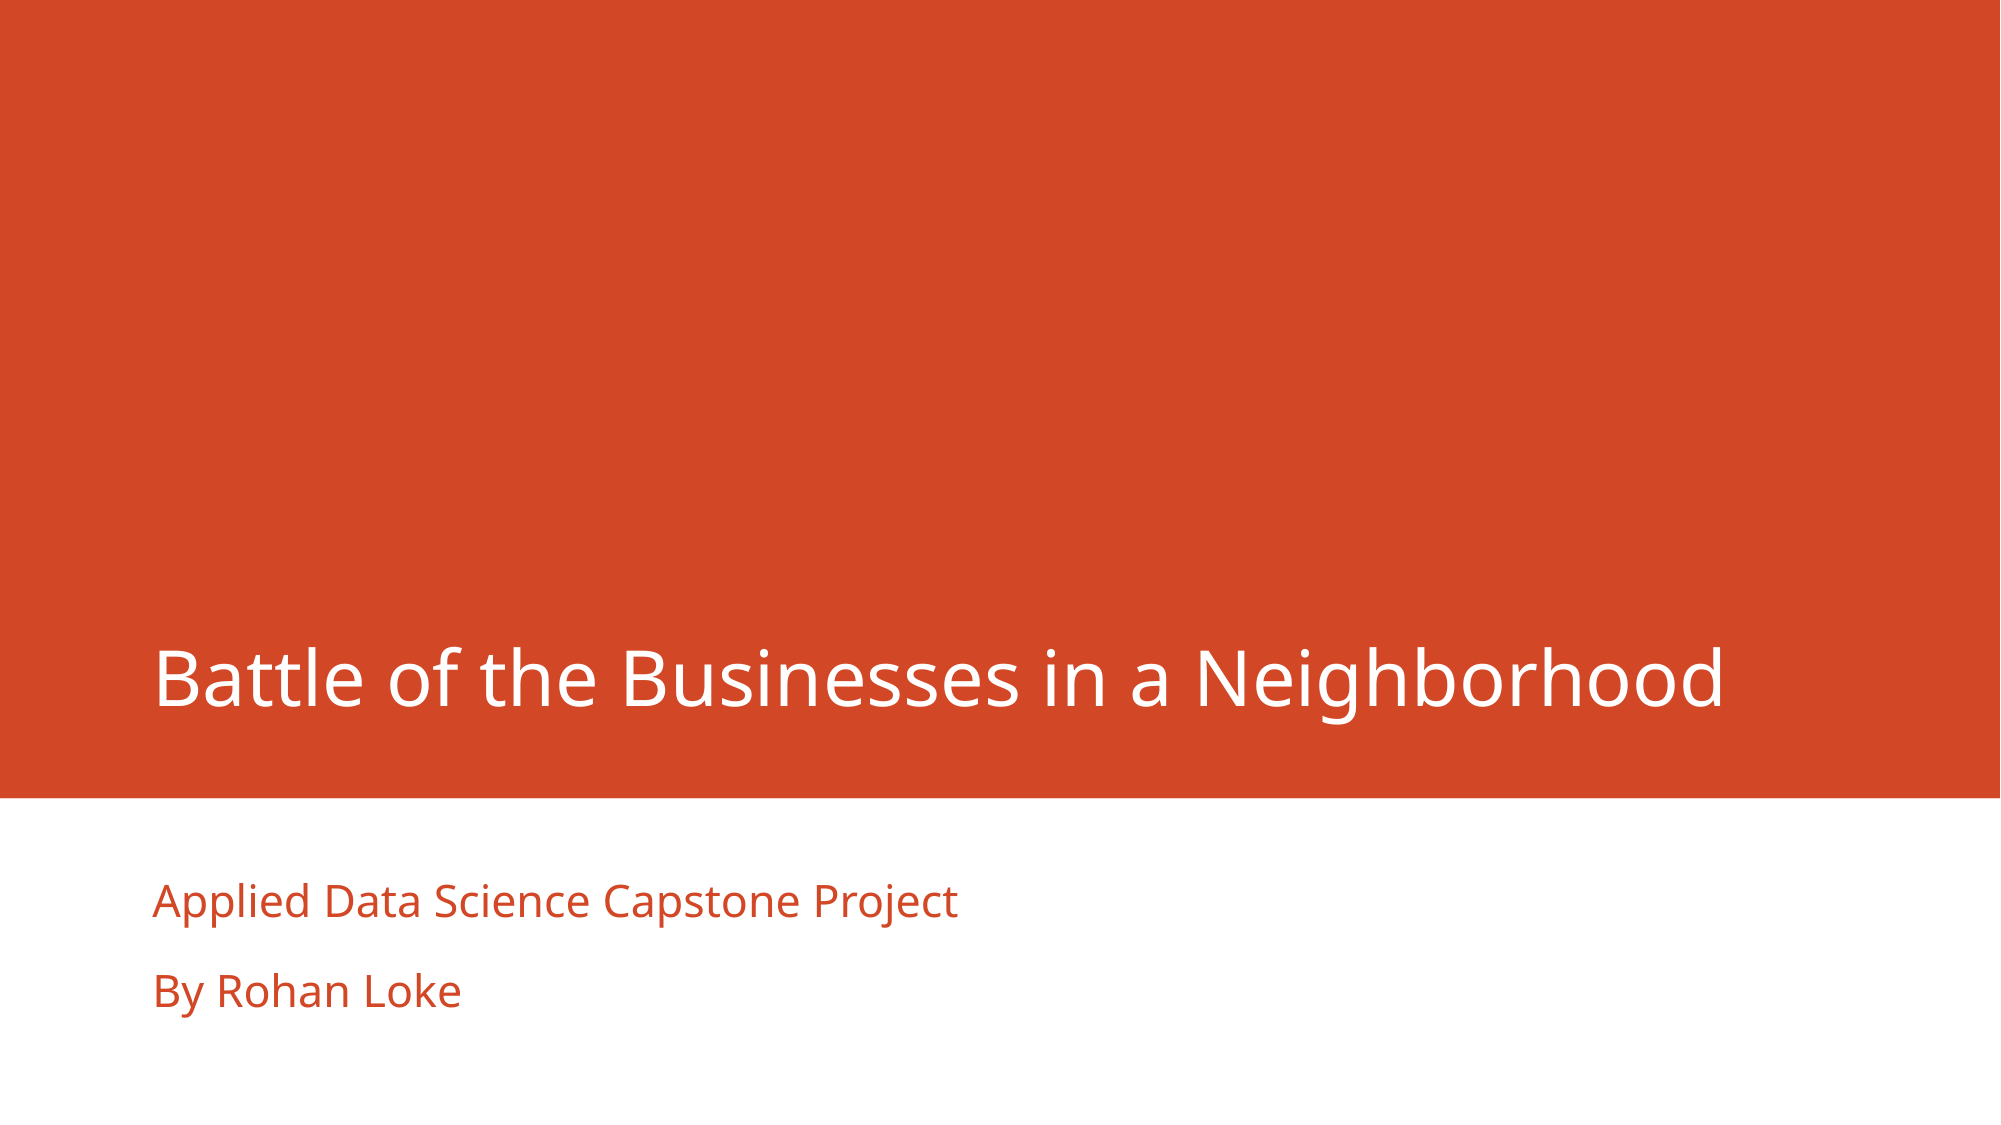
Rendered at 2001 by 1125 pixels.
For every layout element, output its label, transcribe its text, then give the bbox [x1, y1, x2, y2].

subtitle Applied Data Science Capstone Project By Rohan Loke [137, 838, 1238, 1025]
title Battle of the Businesses in a Neighborhood [137, 338, 1863, 730]
